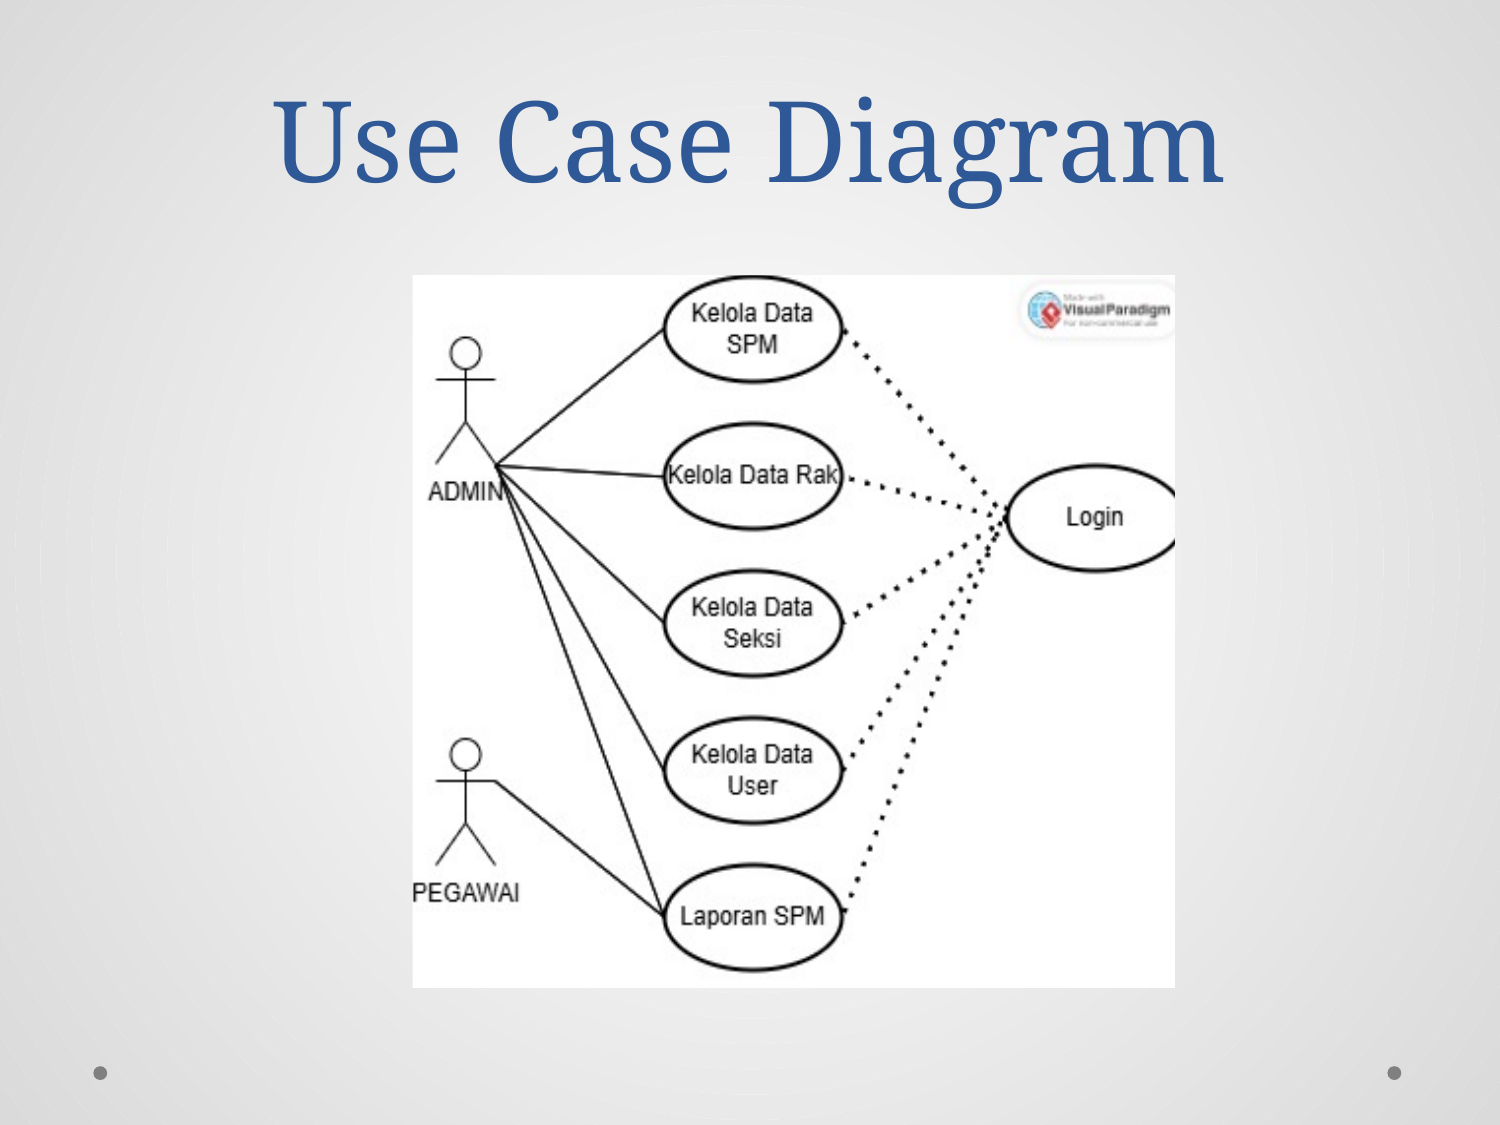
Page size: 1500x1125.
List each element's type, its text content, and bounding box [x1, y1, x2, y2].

picture [412, 274, 1176, 988]
title Use Case Diagram [75, 0, 1425, 213]
